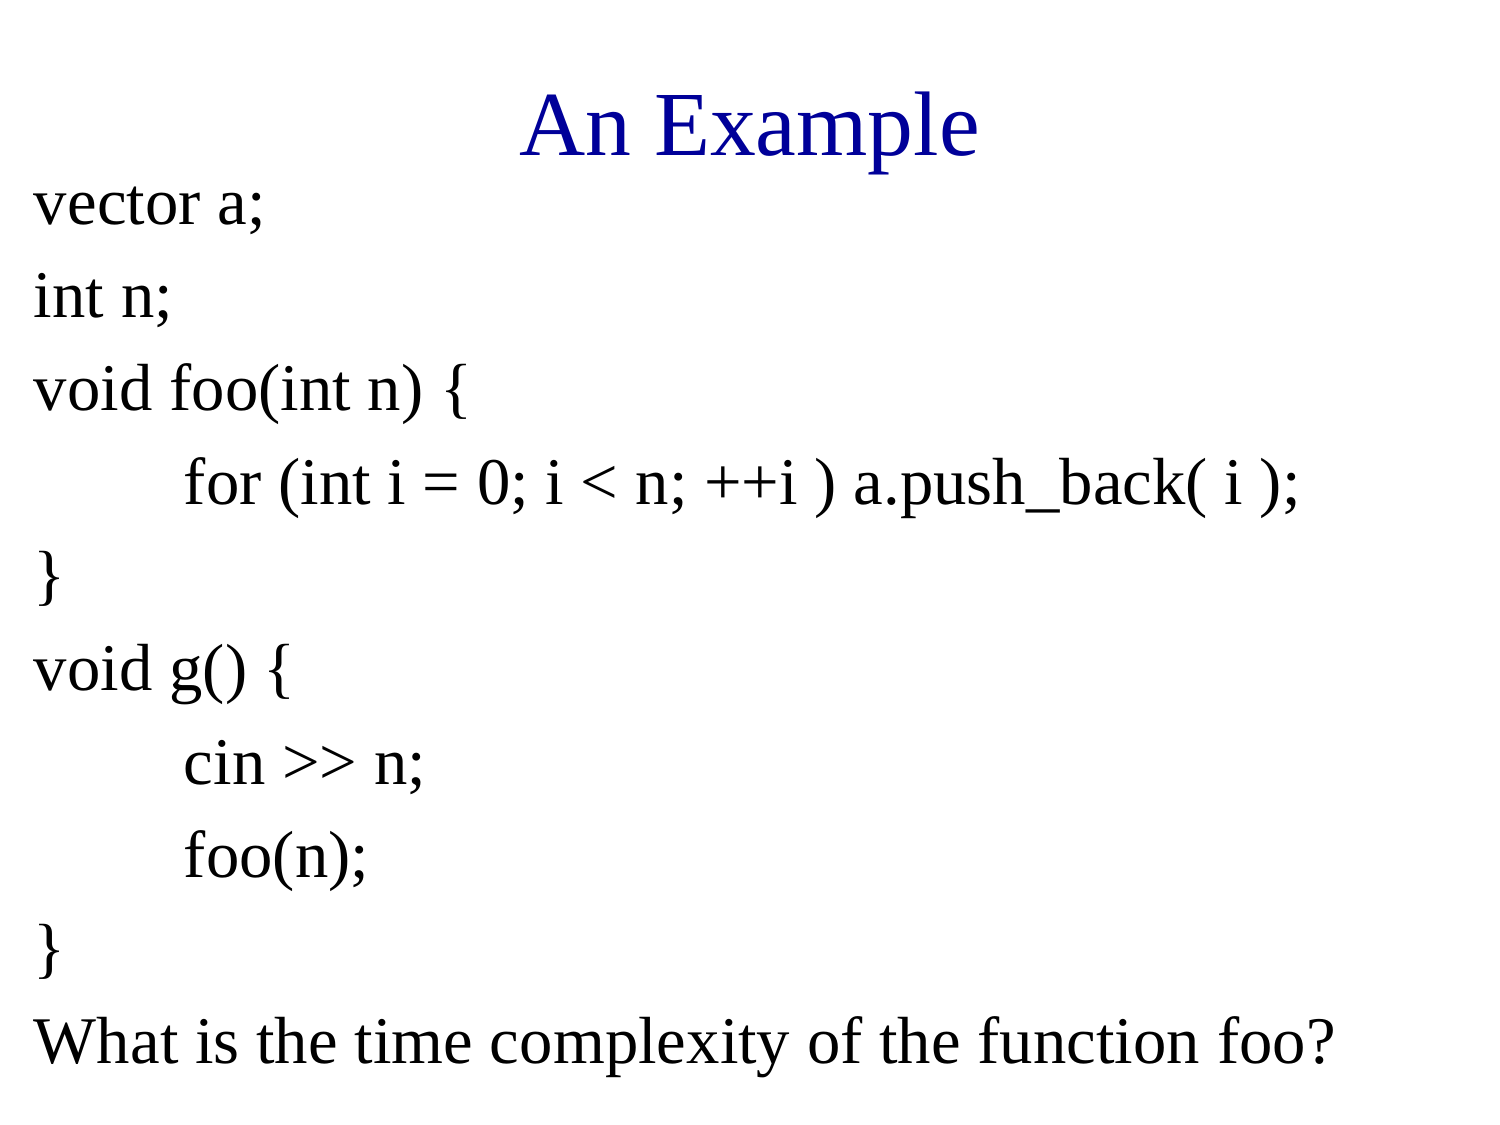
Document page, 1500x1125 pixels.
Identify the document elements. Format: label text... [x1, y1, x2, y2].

list vector a; int n; void foo(int n) { for (int i = 0; i < n; ++i ) a.push_back( i ); } void g() { cin >> n; foo(n); } What is the time complexity of the function foo? [18, 149, 1482, 825]
title An Example [112, 24, 1388, 149]
